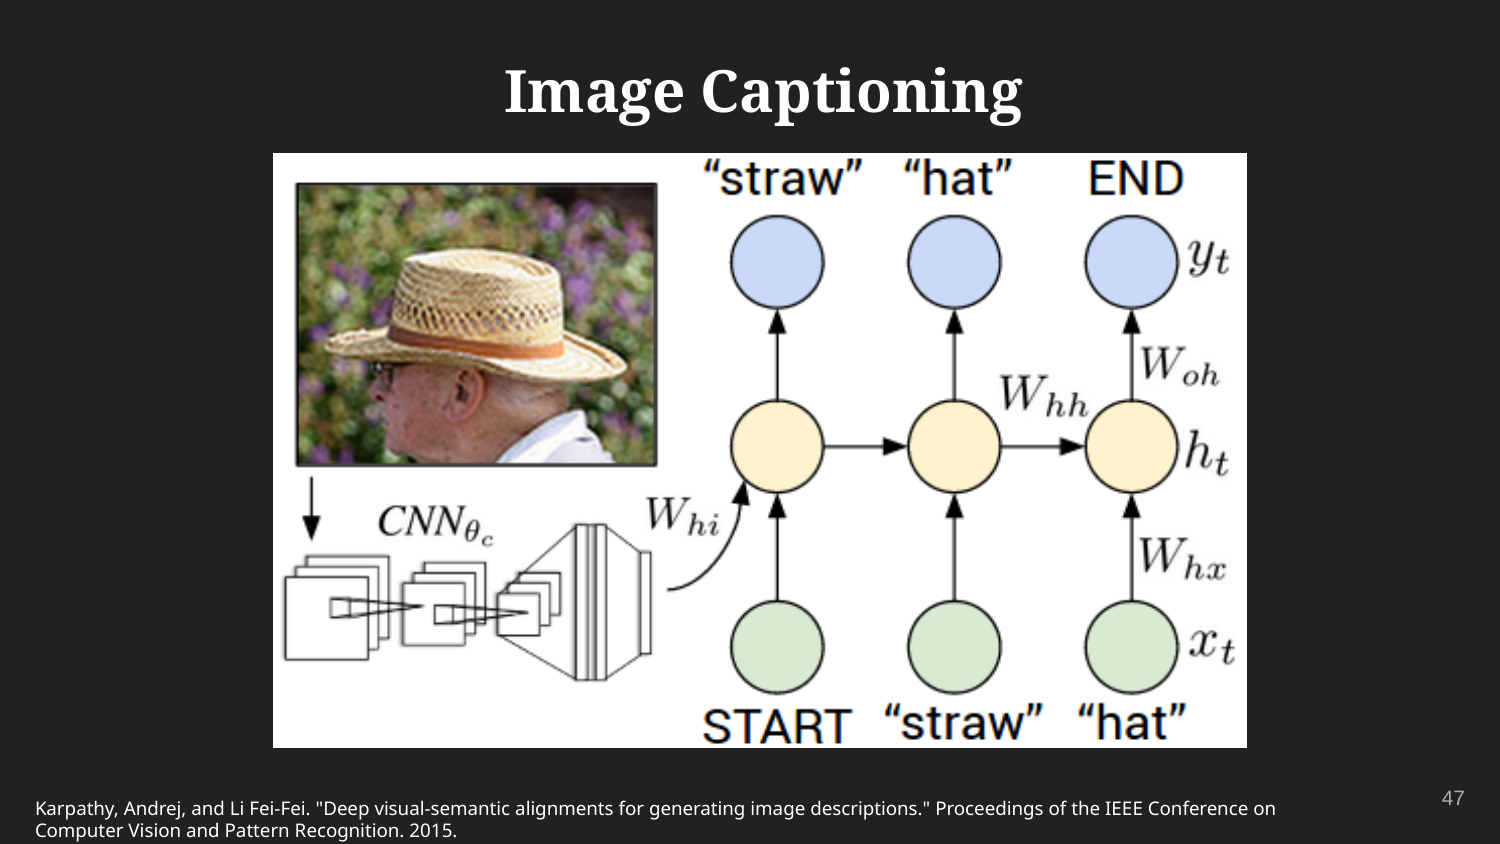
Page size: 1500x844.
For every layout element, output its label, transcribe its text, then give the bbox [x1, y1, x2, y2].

picture [273, 152, 1247, 748]
slide_number ‹#› [1389, 764, 1480, 830]
title Image Captioning [99, 38, 1428, 164]
text_box Karpathy, Andrej, and Li Fei-Fei. "Deep visual-semantic alignments for generating image descriptions." Proceedings of the IEEE Conference on Computer Vision and Pattern Recognition. 2015. [19, 793, 1300, 844]
